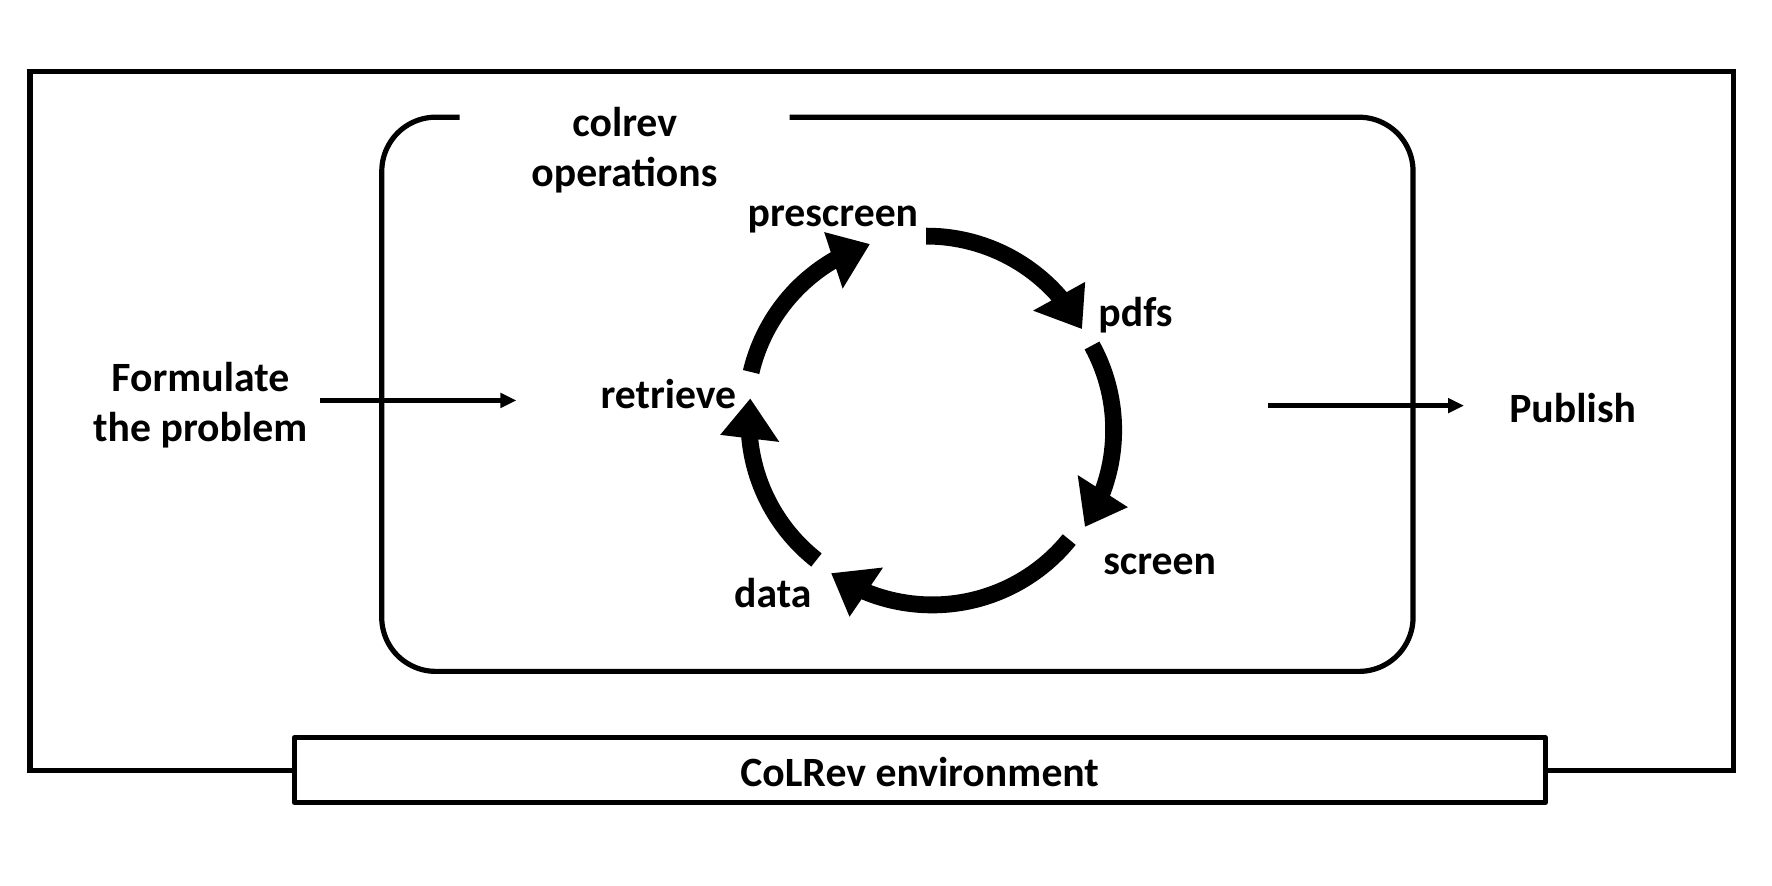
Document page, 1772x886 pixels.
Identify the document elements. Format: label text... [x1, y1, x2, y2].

text_box CoLRev environment [294, 737, 1546, 803]
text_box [721, 207, 1134, 634]
text_box [29, 70, 1734, 771]
